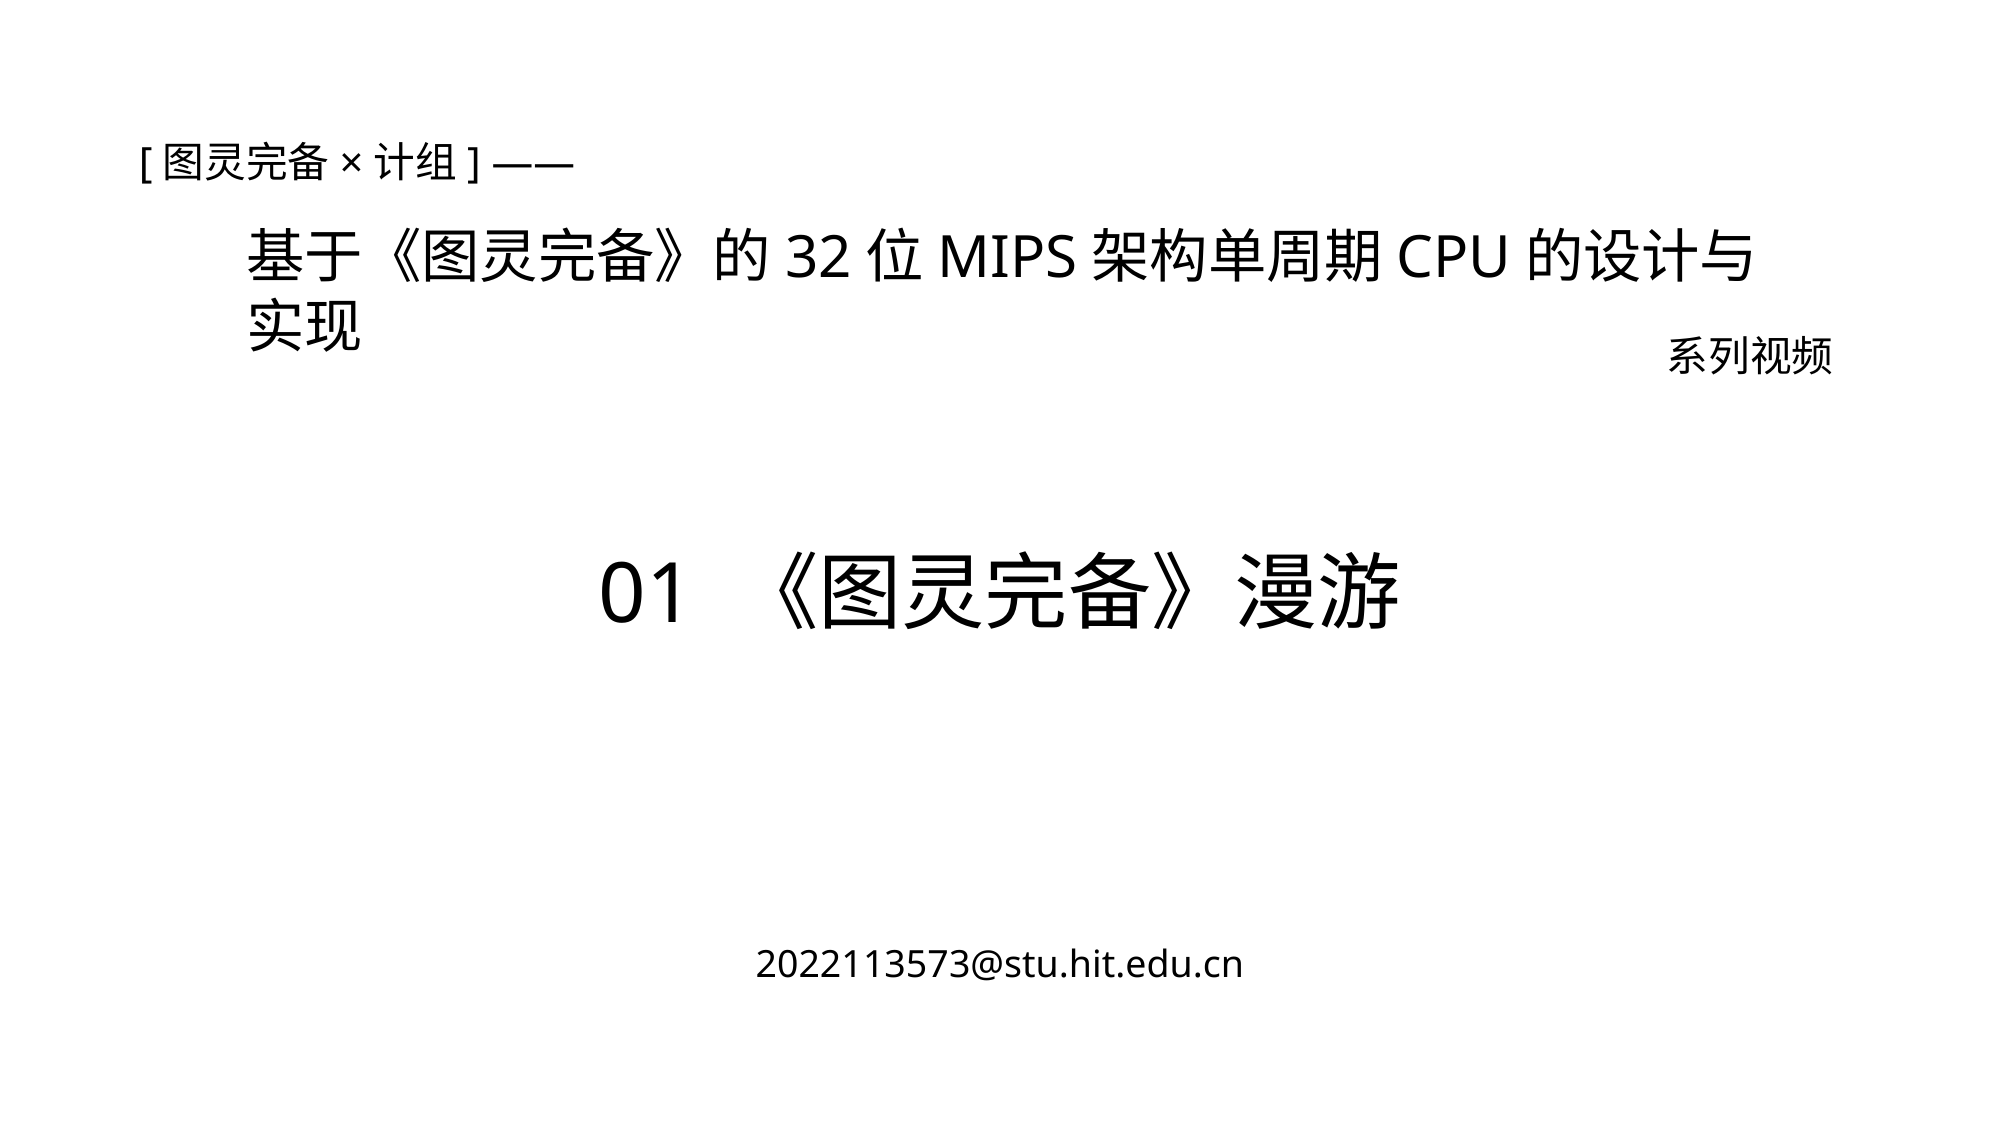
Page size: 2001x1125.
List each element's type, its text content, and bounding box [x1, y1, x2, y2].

text_box 2022113573@stu.hit.edu.cn [740, 932, 1260, 992]
text_box 01 《图灵完备》漫游 [572, 531, 1428, 647]
text_box 系列视频 [1651, 321, 1862, 387]
text_box 基于《图灵完备》的32位MIPS架构单周期CPU的设计与实现 [232, 211, 1826, 367]
text_box [图灵完备×计组] —— [124, 128, 592, 193]
